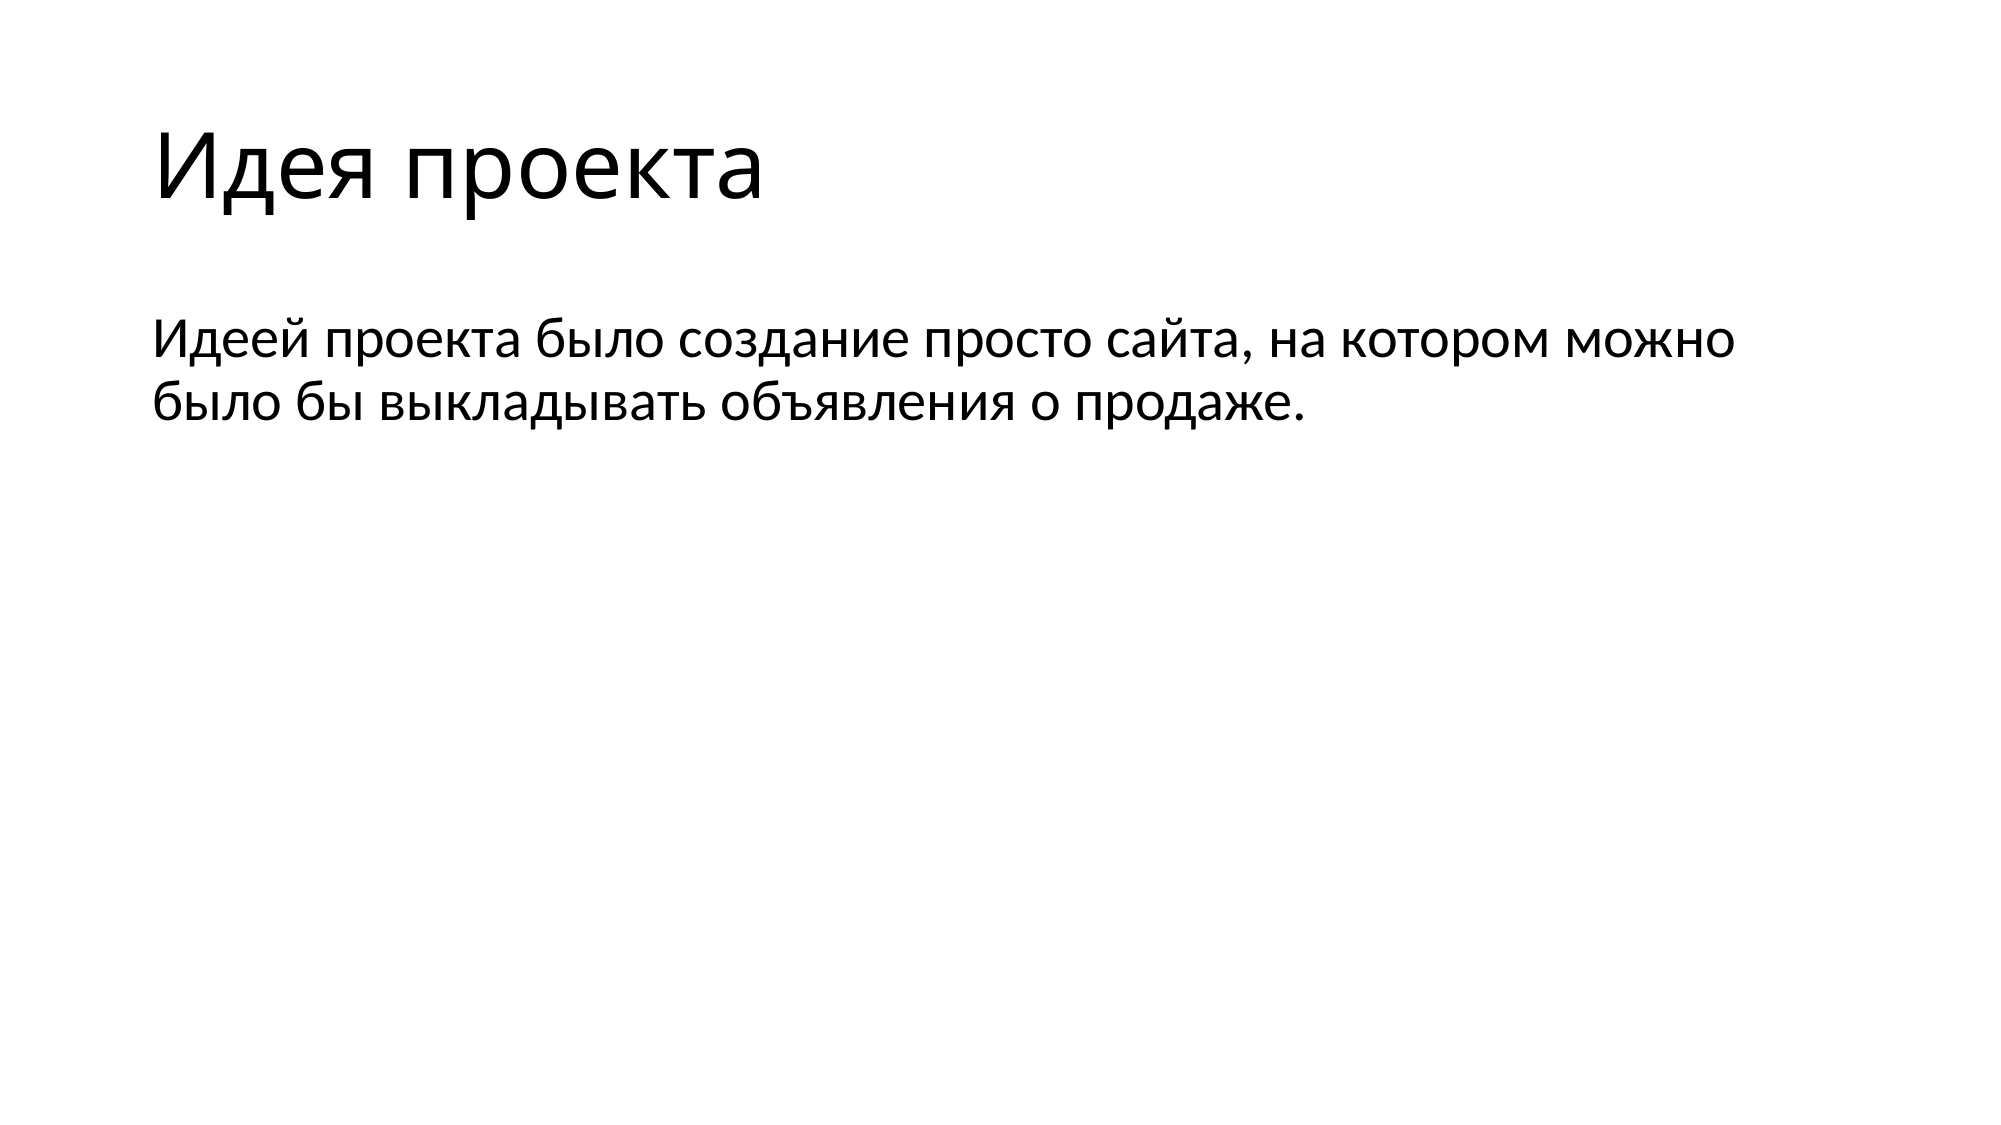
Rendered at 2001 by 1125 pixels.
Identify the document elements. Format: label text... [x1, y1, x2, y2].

title Идея проекта [137, 59, 1863, 278]
list Идеей проекта было создание просто сайта, на котором можно было бы выкладывать объявления о продаже. [137, 299, 1863, 1014]
